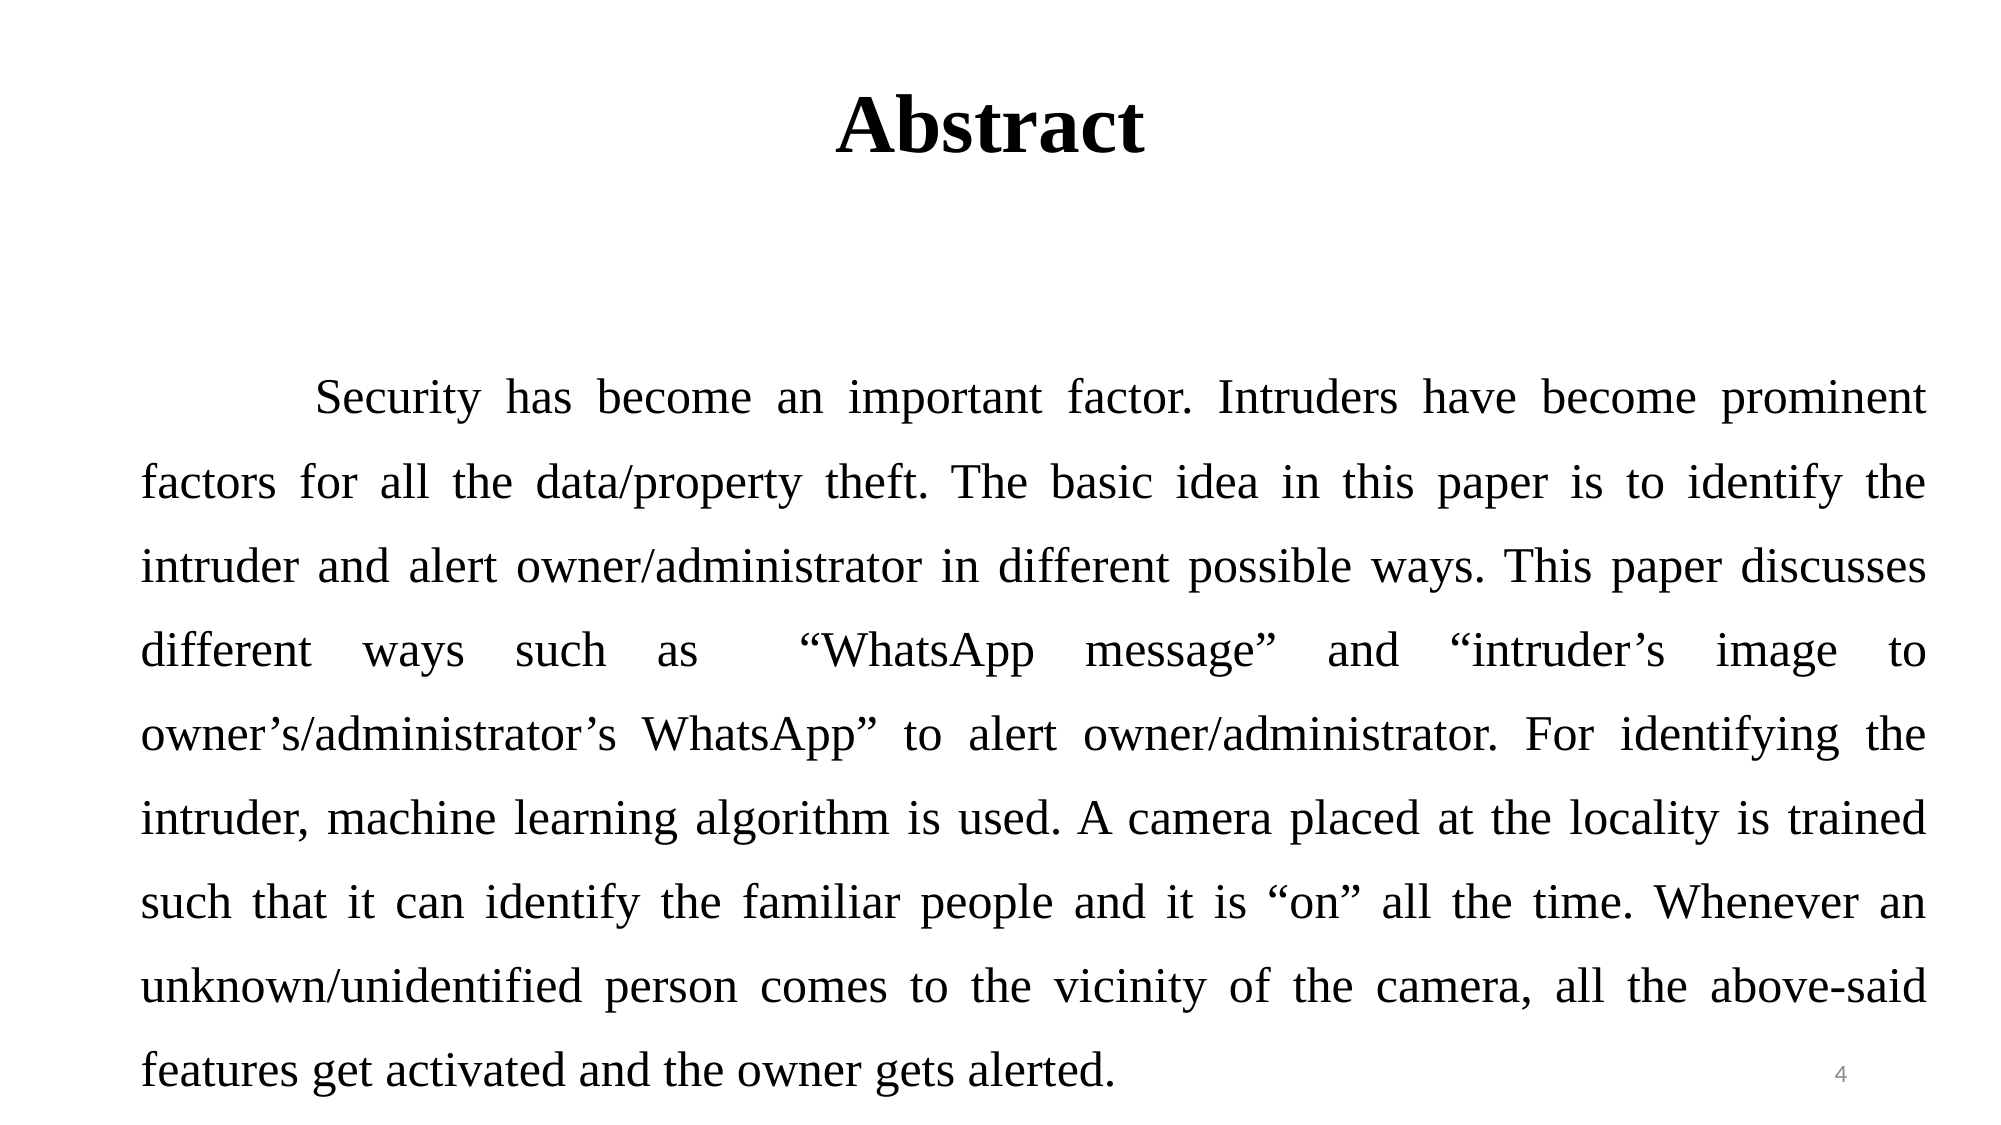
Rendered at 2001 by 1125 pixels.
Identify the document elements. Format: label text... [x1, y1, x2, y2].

text_box 4 [1412, 1042, 1863, 1103]
list Security has become an important factor. Intruders have become prominent factors for all the data/property theft. The basic idea in this paper is to identify the intruder and alert owner/administrator in different possible ways. This paper discusses different ways such as “WhatsApp message” and “intruder’s image to owner’s/administrator’s WhatsApp” to alert owner/administrator. For identifying the intruder, machine learning algorithm is used. A camera placed at the locality is trained such that it can identify the familiar people and it is “on” all the time. Whenever an unknown/unidentified person comes to the vicinity of the camera, all the above-said features get activated and the owner gets alerted. [50, 326, 1944, 1108]
title Abstract [127, 17, 1853, 235]
